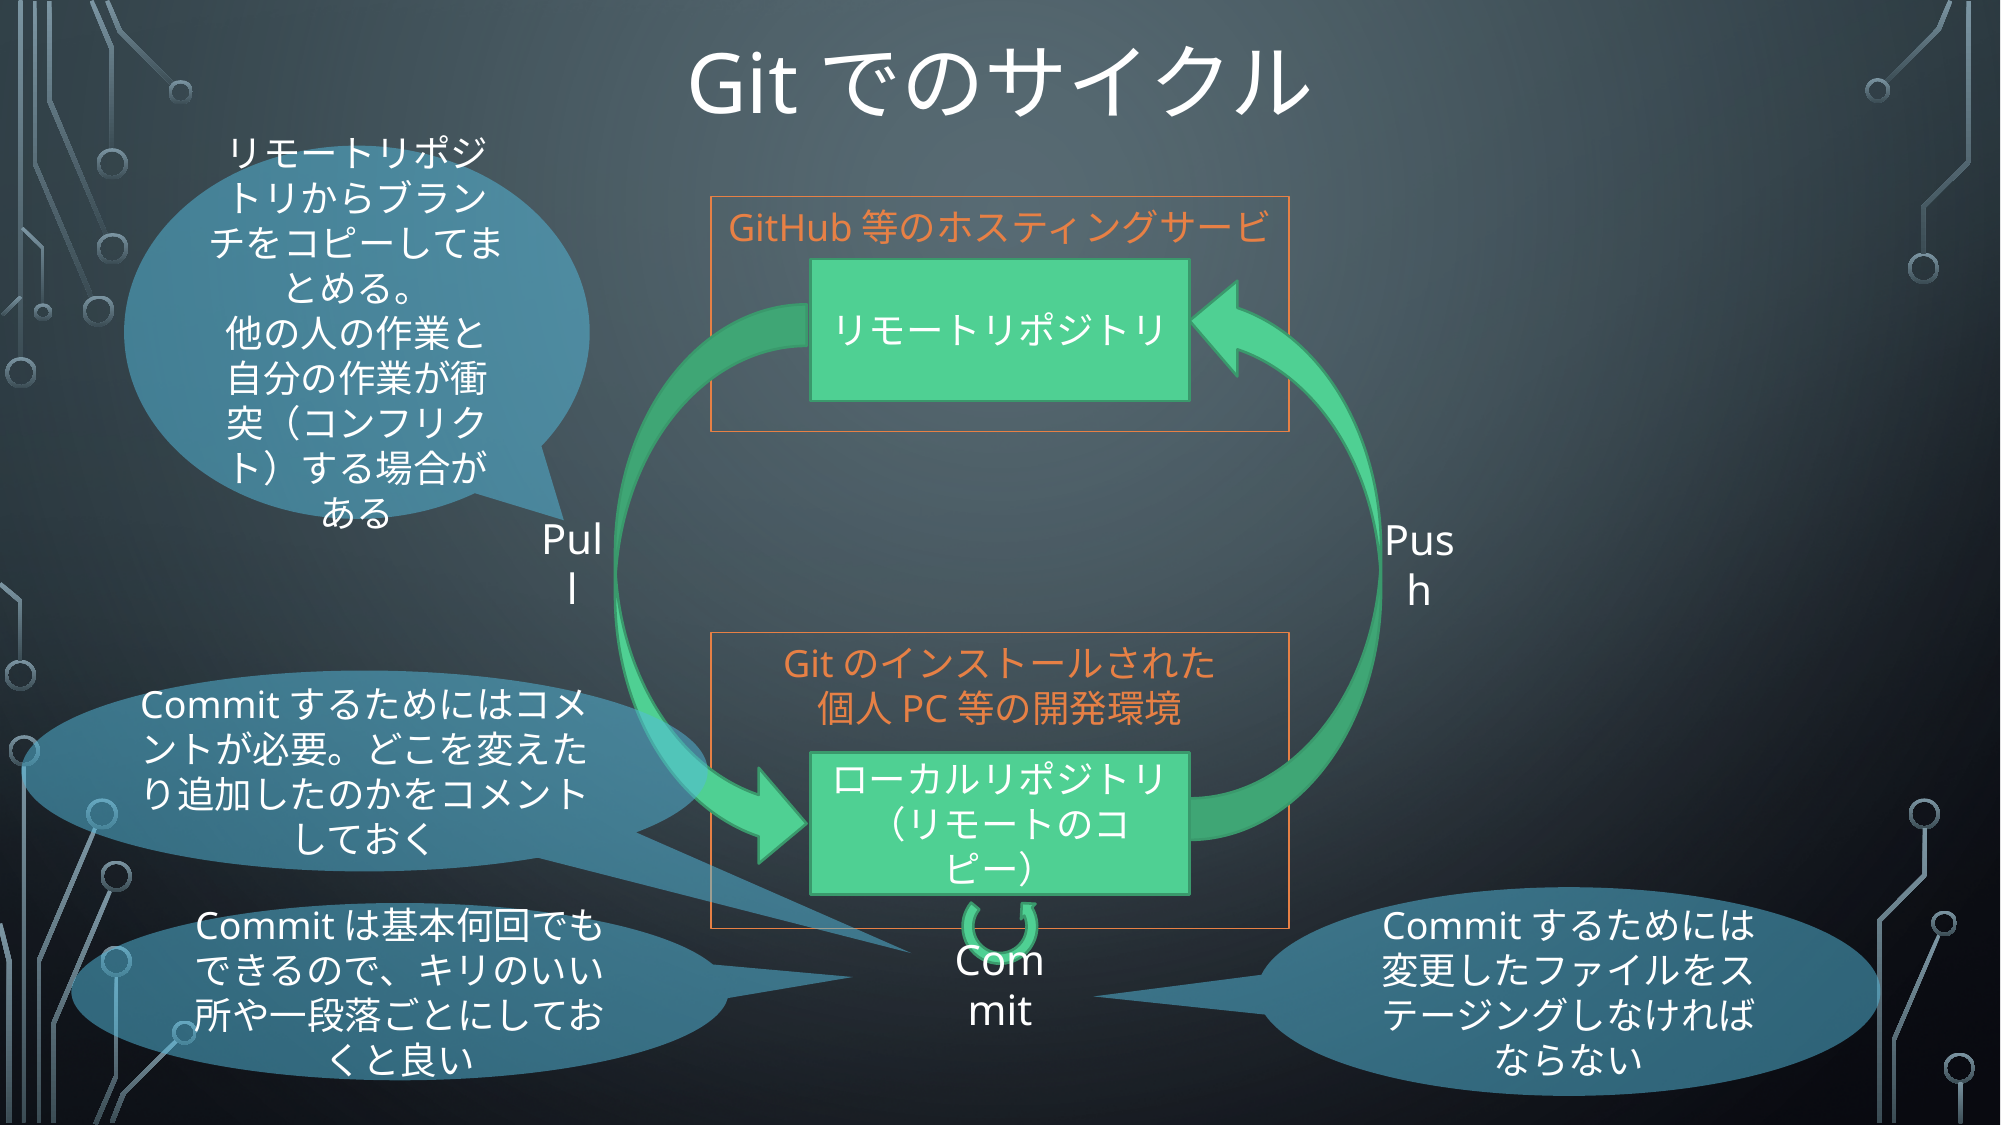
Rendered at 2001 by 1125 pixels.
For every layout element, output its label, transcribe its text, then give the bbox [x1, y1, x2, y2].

text_box [614, 303, 808, 535]
text_box [961, 901, 1039, 953]
text_box Commit [920, 953, 1080, 1015]
text_box Commitは基本何回でもできるので、キリのいい所や一段落ごとにしておくと良い [71, 903, 853, 1081]
text_box Gitのインストールされた 個人PC等の開発環境 [710, 632, 1289, 929]
text_box ローカルリポジトリ （リモートのコピー） [809, 751, 1191, 896]
text_box Commitするためには変更したファイルをステージングしなければならない [1093, 887, 1881, 1096]
text_box Push [1357, 536, 1481, 591]
text_box Commitするためにはコメントが必要。どこを変えたり追加したのかをコメントしておく [21, 670, 912, 954]
text_box Gitでのサイクル [445, 22, 1555, 138]
text_box [1188, 591, 1383, 842]
text_box [695, 765, 808, 865]
text_box [613, 590, 669, 724]
text_box リモートリポジトリ [809, 258, 1191, 402]
text_box Pull [521, 535, 623, 590]
text_box [1188, 279, 1383, 536]
text_box リモートリポジトリからブランチをコピーしてまとめる。 他の人の作業と自分の作業が衝突（コンフリクト）する場合がある [124, 145, 590, 521]
text_box GitHub等のホスティングサービス [710, 196, 1289, 432]
